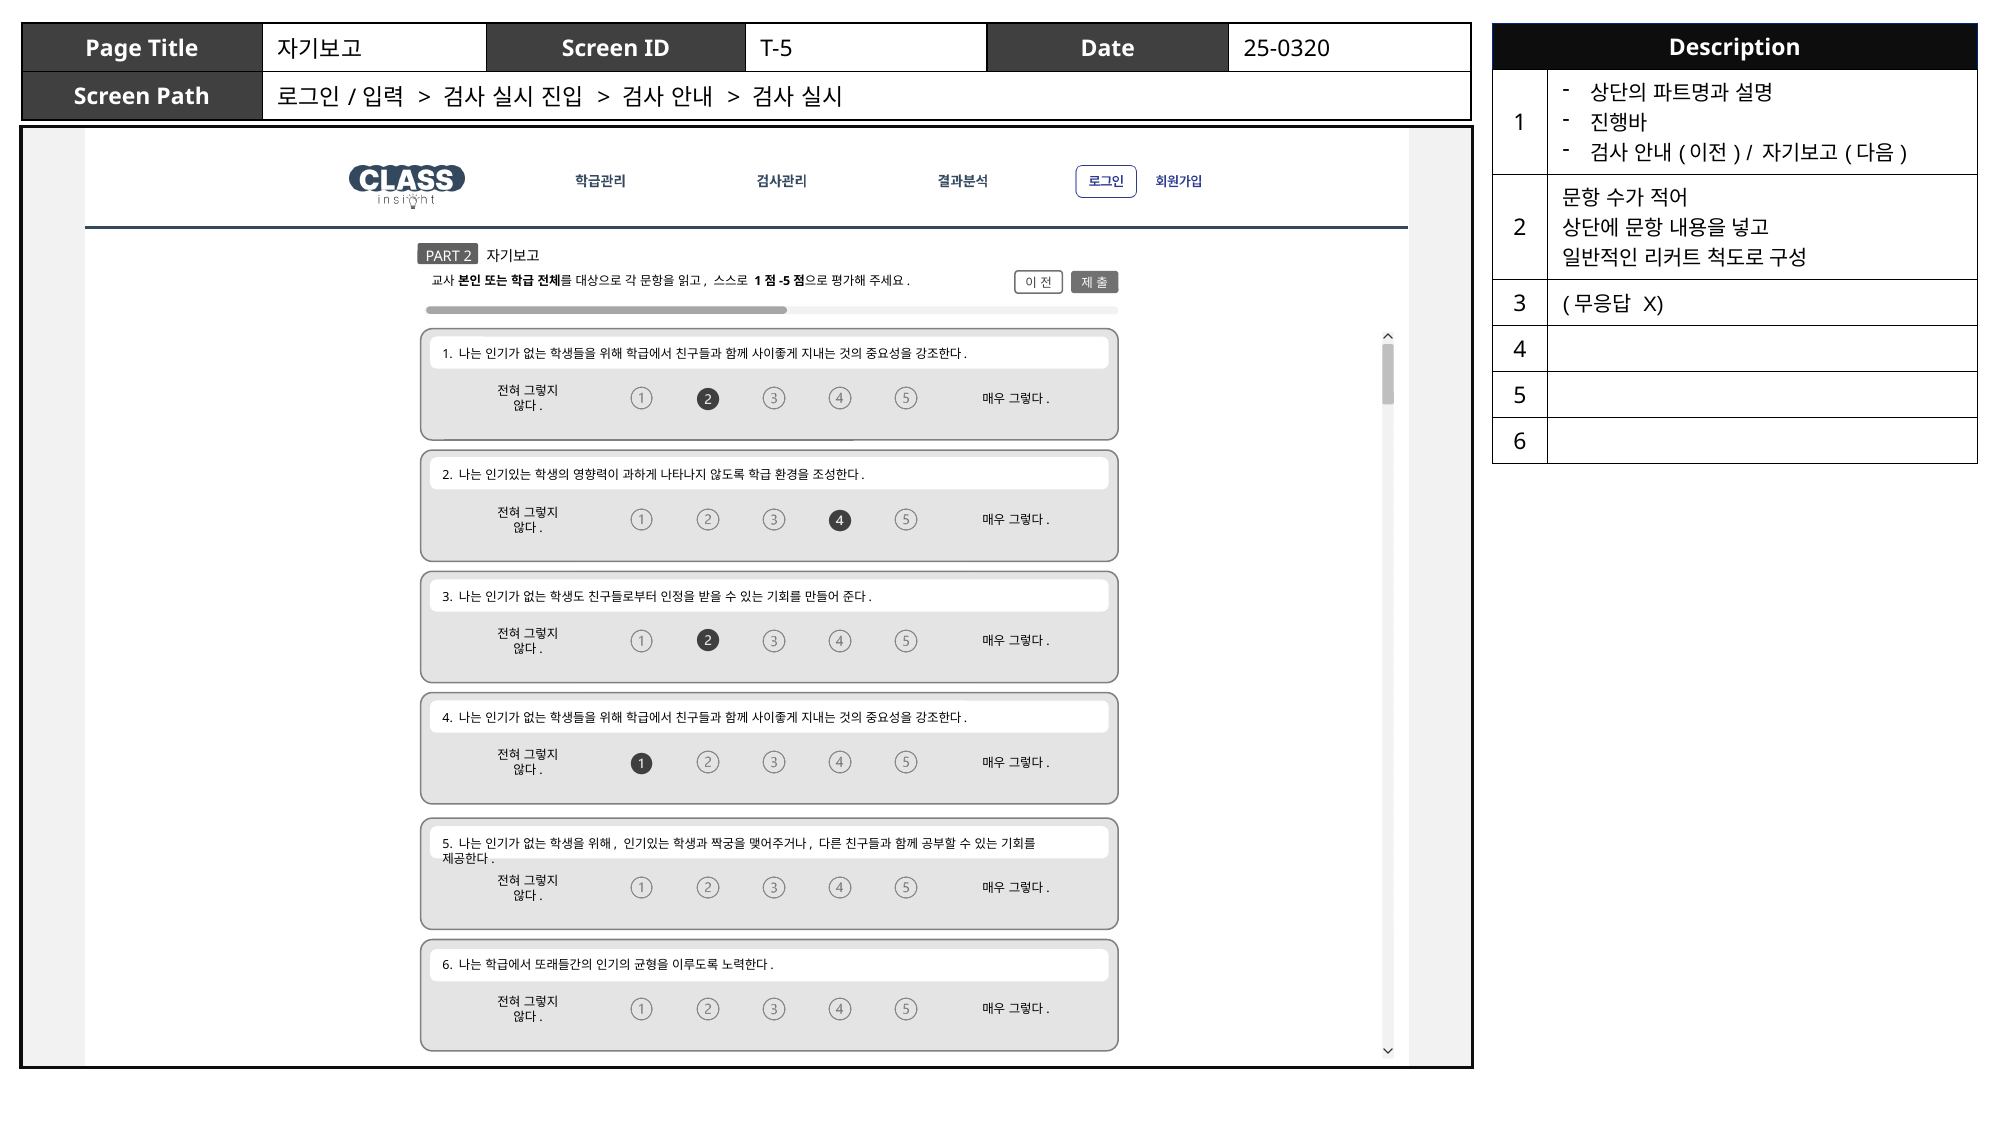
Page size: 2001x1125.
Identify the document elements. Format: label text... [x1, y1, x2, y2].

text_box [1380, 328, 1396, 1060]
table_cell 로그인/입력 > 검사 실시 진입 > 검사 안내 > 검사 실시 [263, 72, 1470, 119]
table_cell 3 [1493, 280, 1547, 325]
table_cell 4 [1493, 326, 1547, 371]
table_cell 6 [1493, 418, 1547, 463]
picture [84, 229, 1409, 1068]
table_cell Screen Path [23, 72, 262, 119]
table_header 자기보고 [263, 24, 486, 71]
table_header Description [1493, 24, 1977, 69]
table_cell 1 [1493, 70, 1547, 174]
table_header Page Title [23, 24, 262, 71]
table_cell 2 [1493, 175, 1547, 279]
table_header Screen ID [487, 24, 745, 71]
table_cell [1548, 372, 1977, 417]
table_cell 5 [1493, 372, 1547, 417]
table_cell 문항 수가 적어 상단에 문항 내용을 넣고 일반적인 리커트 척도로 구성 [1548, 175, 1977, 279]
table_cell [1548, 326, 1977, 371]
table_cell (무응답 X) [1548, 280, 1977, 325]
table_cell 상단의 파트명과 설명 진행바 검사 안내(이전) / 자기보고(다음) [1548, 70, 1977, 174]
table_header 25-0320 [1229, 24, 1470, 71]
text_box [19, 125, 1474, 1069]
table_cell [1548, 418, 1977, 463]
table_header T-5 [746, 24, 986, 71]
table_header Date [988, 24, 1228, 71]
picture [84, 125, 1409, 226]
